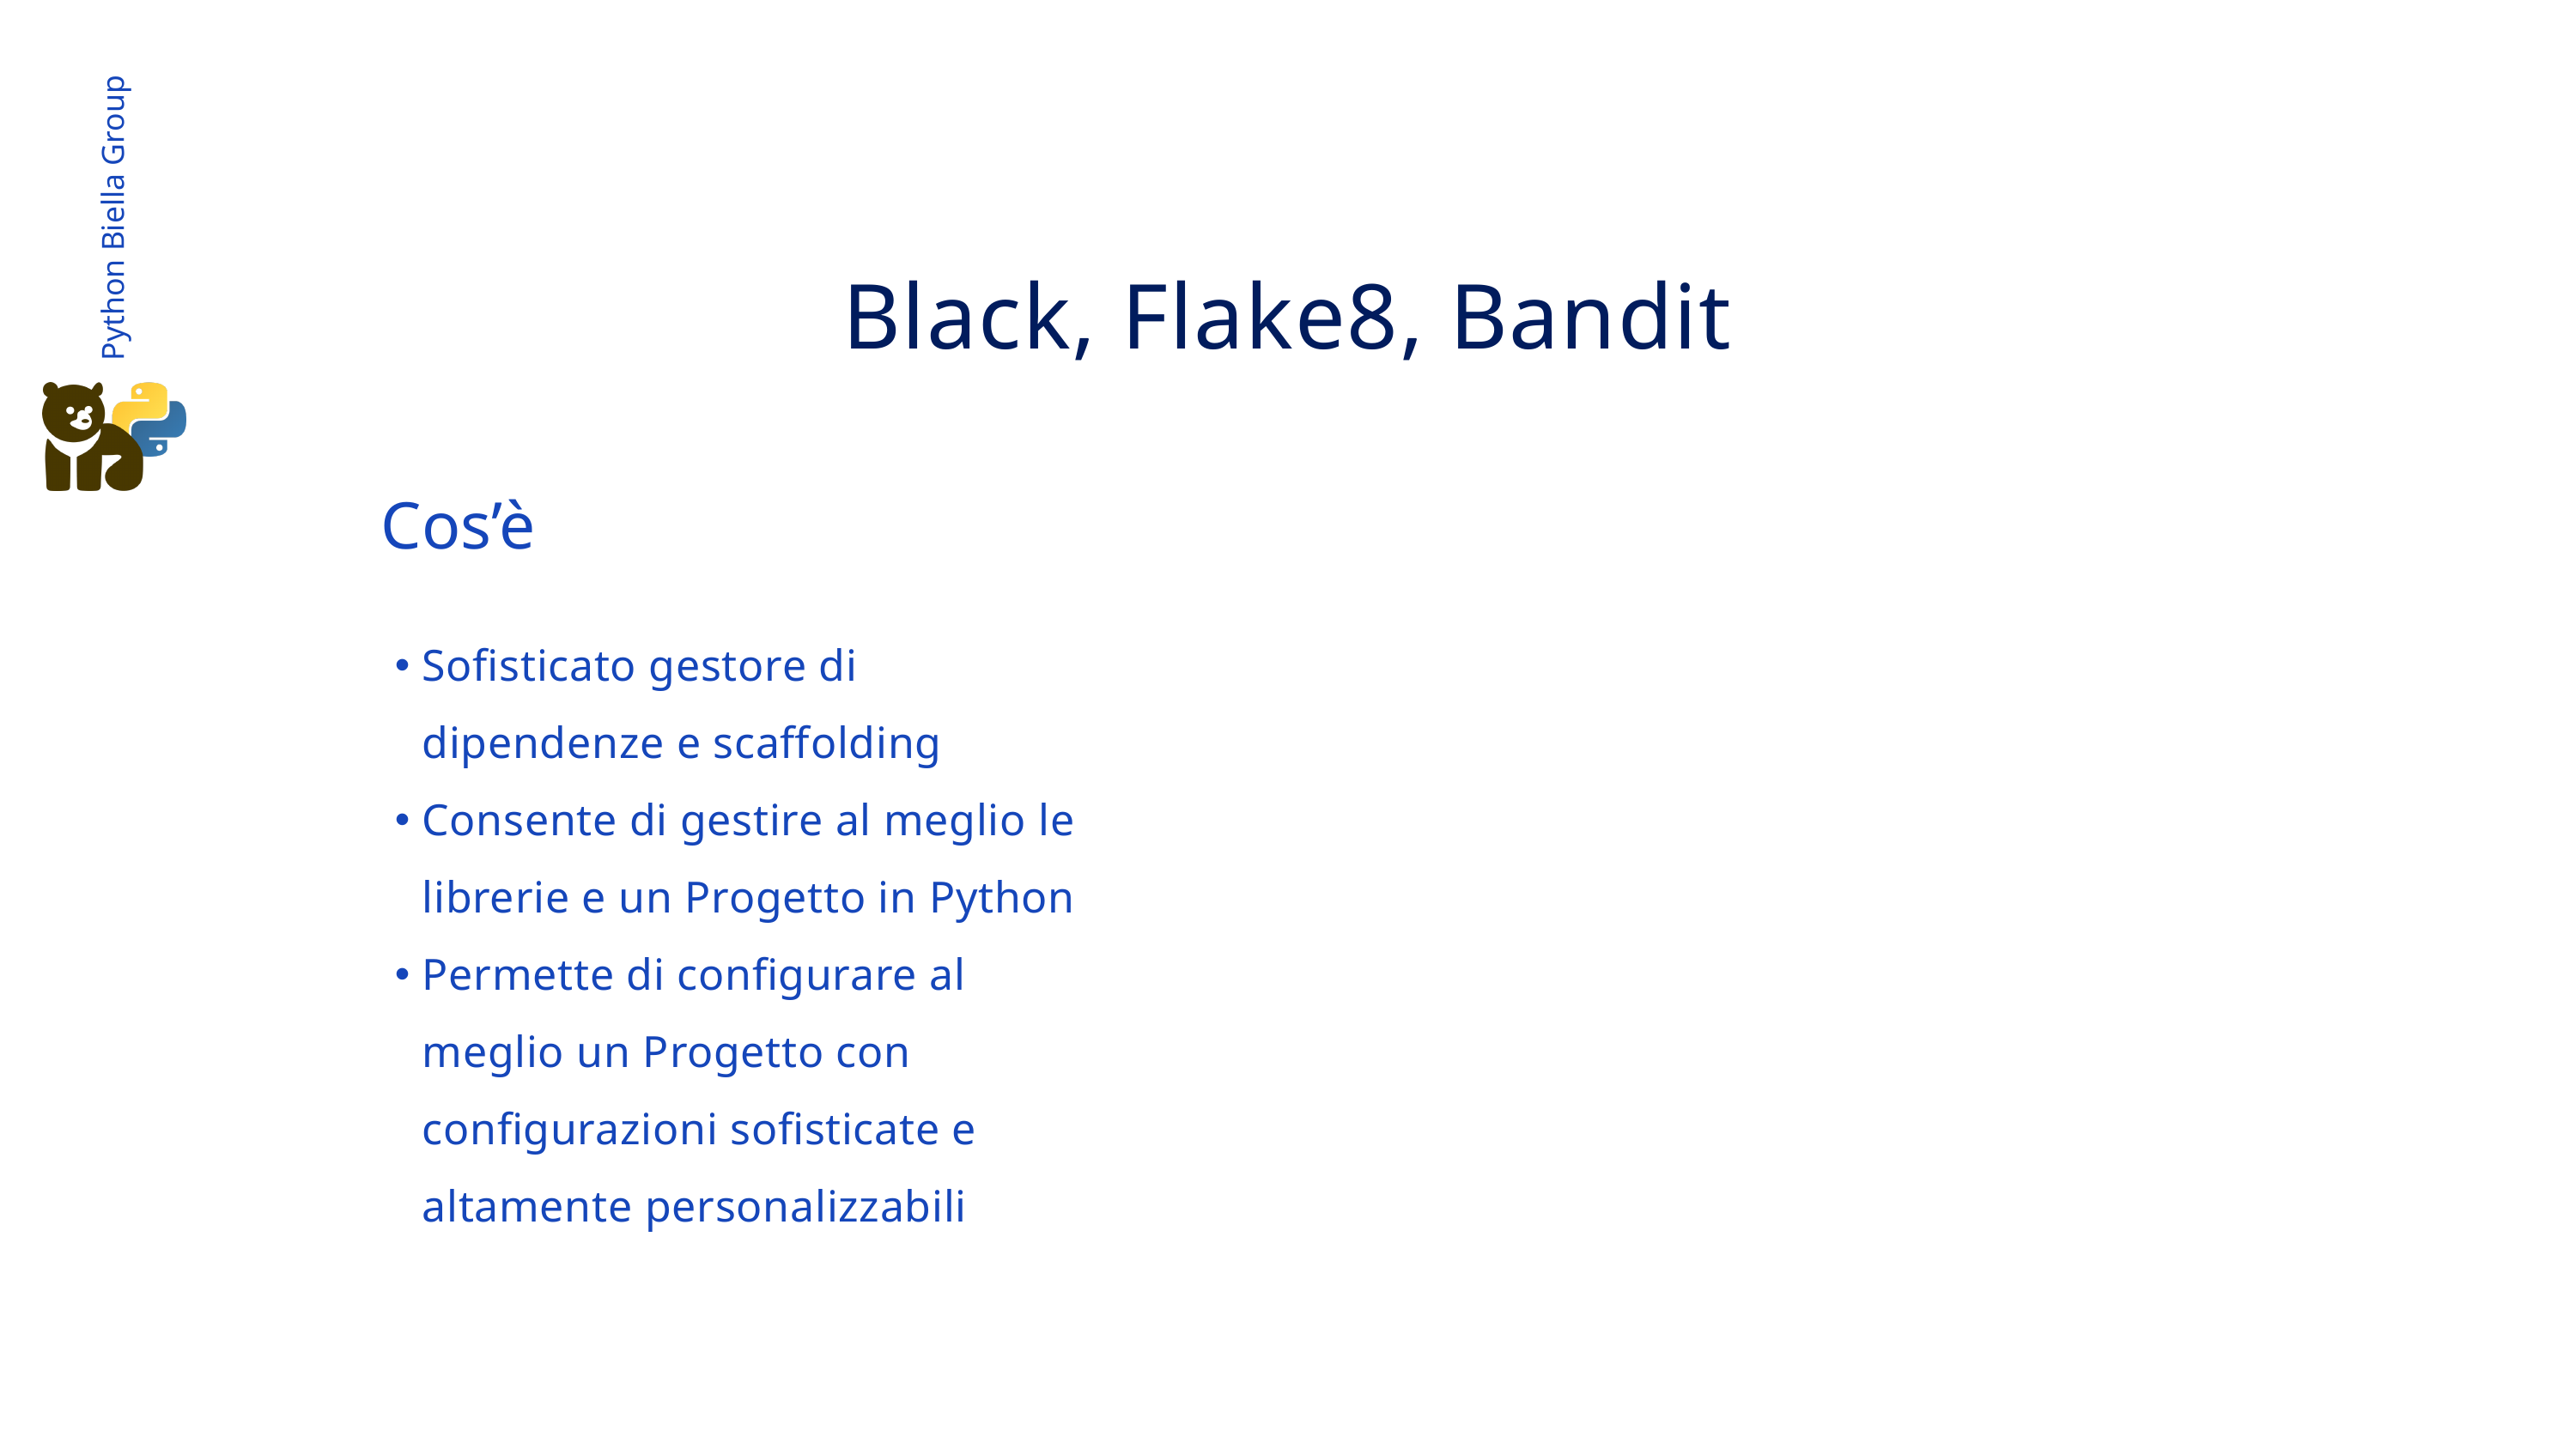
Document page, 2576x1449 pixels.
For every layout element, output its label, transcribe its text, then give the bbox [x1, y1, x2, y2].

text_box Sofisticato gestore di dipendenze e scaffolding Consente di gestire al meglio le librerie e un Progetto in Python Permette di configurare al meglio un Progetto con configurazioni sofisticate e altamente personalizzabili [367, 613, 1107, 1231]
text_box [41, 40, 186, 492]
text_box Cos’è [381, 504, 1093, 562]
text_box Black, Flake8, Bandit [624, 266, 1952, 367]
